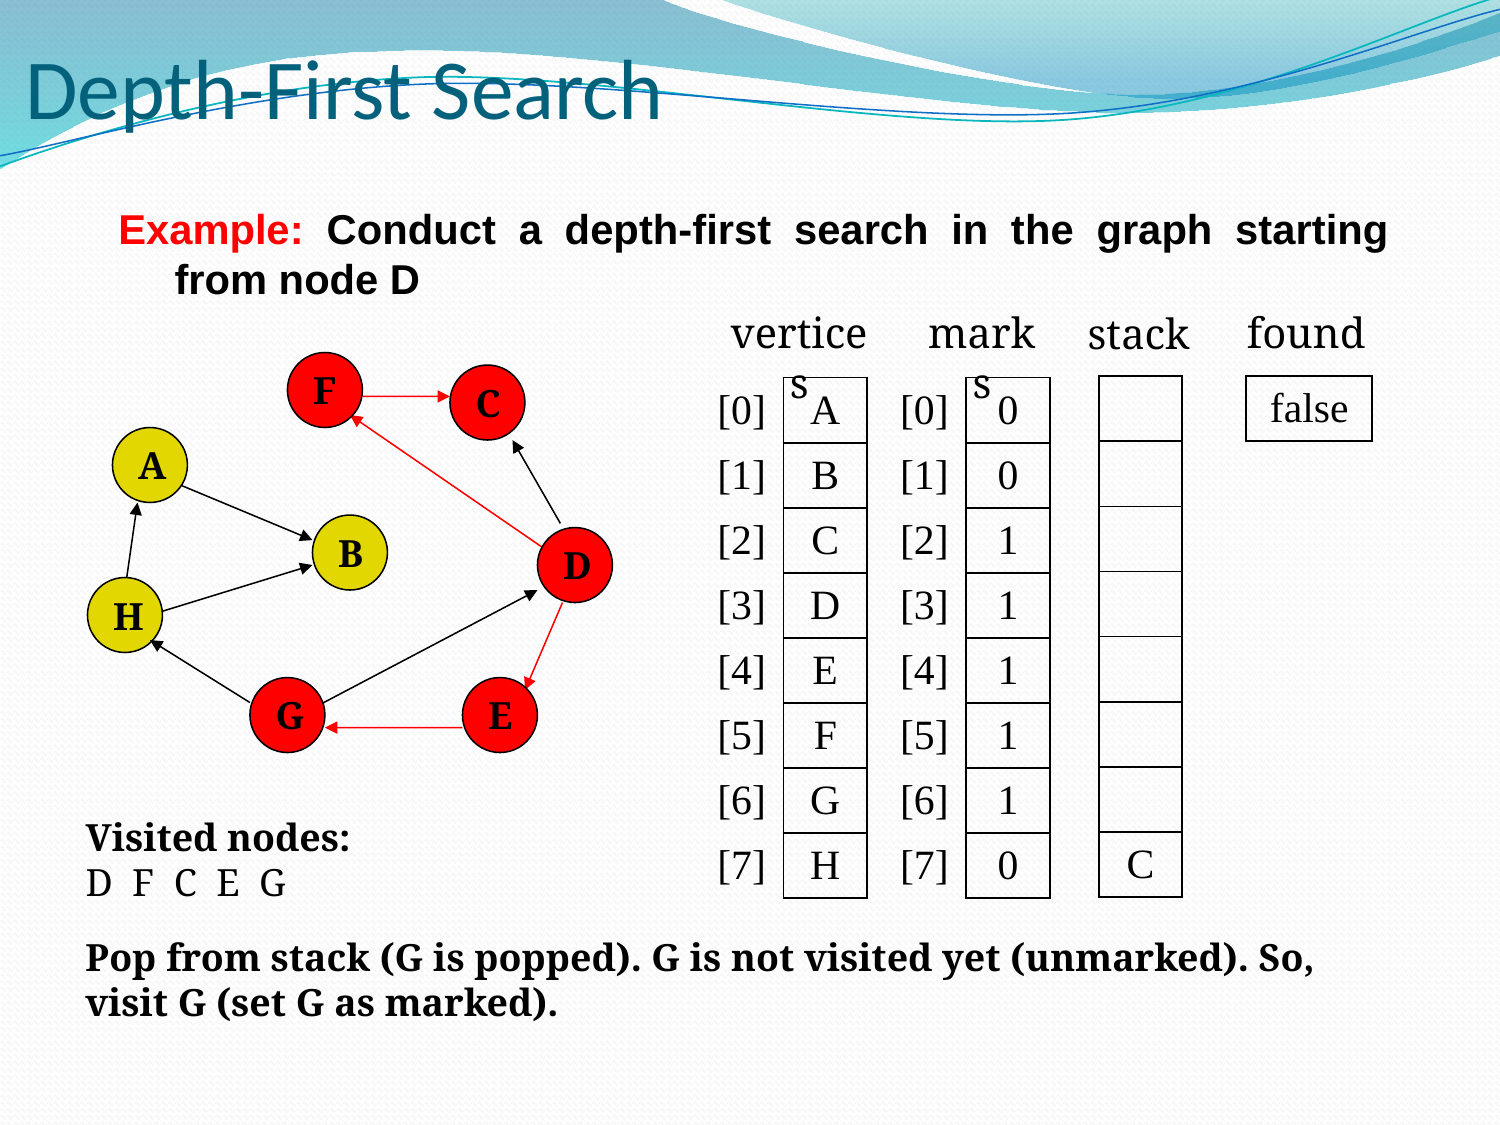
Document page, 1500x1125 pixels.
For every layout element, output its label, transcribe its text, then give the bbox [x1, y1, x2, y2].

table_cell [1] [700, 443, 783, 508]
table_cell [2] [883, 508, 965, 573]
text_box [324, 721, 463, 734]
table_cell C [784, 509, 866, 572]
table_header 0 [967, 378, 1049, 442]
text_box [323, 590, 538, 703]
table_header [1100, 377, 1181, 440]
text_box Pop from stack (G is popped). G is not visited yet (unmarked). So, visit G (set G as marked). [70, 926, 1388, 1031]
table_header false [1247, 377, 1371, 440]
table_cell [1100, 572, 1181, 636]
table_cell [1] [883, 443, 965, 508]
text_box [87, 456, 175, 541]
table_cell 0 [967, 834, 1049, 897]
table_cell [5] [700, 703, 783, 768]
title Depth-First Search [25, 26, 1469, 138]
table_cell F [784, 704, 866, 767]
text_box [182, 485, 313, 542]
table_cell B [784, 444, 866, 507]
text_box stack [1062, 299, 1215, 365]
text_box marks [905, 310, 1058, 415]
text_box [351, 415, 542, 547]
table_cell [6] [700, 768, 783, 833]
text_box found [1230, 299, 1383, 365]
text_box H [87, 577, 163, 653]
text_box vertices [707, 299, 891, 415]
text_box F [287, 352, 363, 428]
table_cell [1100, 703, 1181, 766]
table_cell [6] [883, 768, 965, 833]
table_cell [7] [700, 833, 783, 898]
table_cell H [784, 834, 866, 897]
table_cell [1100, 637, 1181, 701]
table_cell 1 [967, 639, 1049, 702]
table_cell 1 [967, 769, 1049, 832]
table_header [0] [883, 378, 965, 443]
table_cell [5] [883, 703, 965, 768]
text_box Visited nodes: D F C E G [70, 806, 663, 912]
table_cell [7] [883, 833, 965, 898]
text_box [512, 440, 561, 524]
text_box G [249, 677, 325, 753]
table_cell [3] [883, 573, 965, 638]
table_cell 1 [967, 509, 1049, 572]
text_box B [312, 515, 388, 591]
table_cell [4] [883, 638, 965, 703]
text_box [362, 390, 451, 403]
table_cell [1100, 768, 1181, 831]
text_box [524, 602, 563, 689]
table_cell 1 [967, 574, 1049, 637]
table_header A [784, 415, 866, 442]
table_cell [1100, 442, 1181, 506]
table_cell [4] [700, 638, 783, 703]
table_cell [1100, 507, 1181, 571]
table_cell C [1100, 833, 1181, 896]
text_box C [449, 365, 525, 441]
table_cell E [784, 639, 866, 702]
table_cell D [784, 574, 866, 637]
text_box Example: Conduct a depth-first search in the graph starting from node D [103, 195, 1404, 310]
table_cell [2] [700, 508, 783, 573]
text_box [163, 562, 313, 612]
text_box A [112, 427, 188, 503]
text_box D [537, 527, 613, 603]
table_cell G [784, 769, 866, 832]
table_cell 0 [967, 444, 1049, 507]
text_box E [462, 677, 538, 753]
table_header [0] [700, 378, 783, 443]
table_cell 1 [967, 704, 1049, 767]
text_box [150, 640, 251, 703]
table_cell [3] [700, 573, 783, 638]
